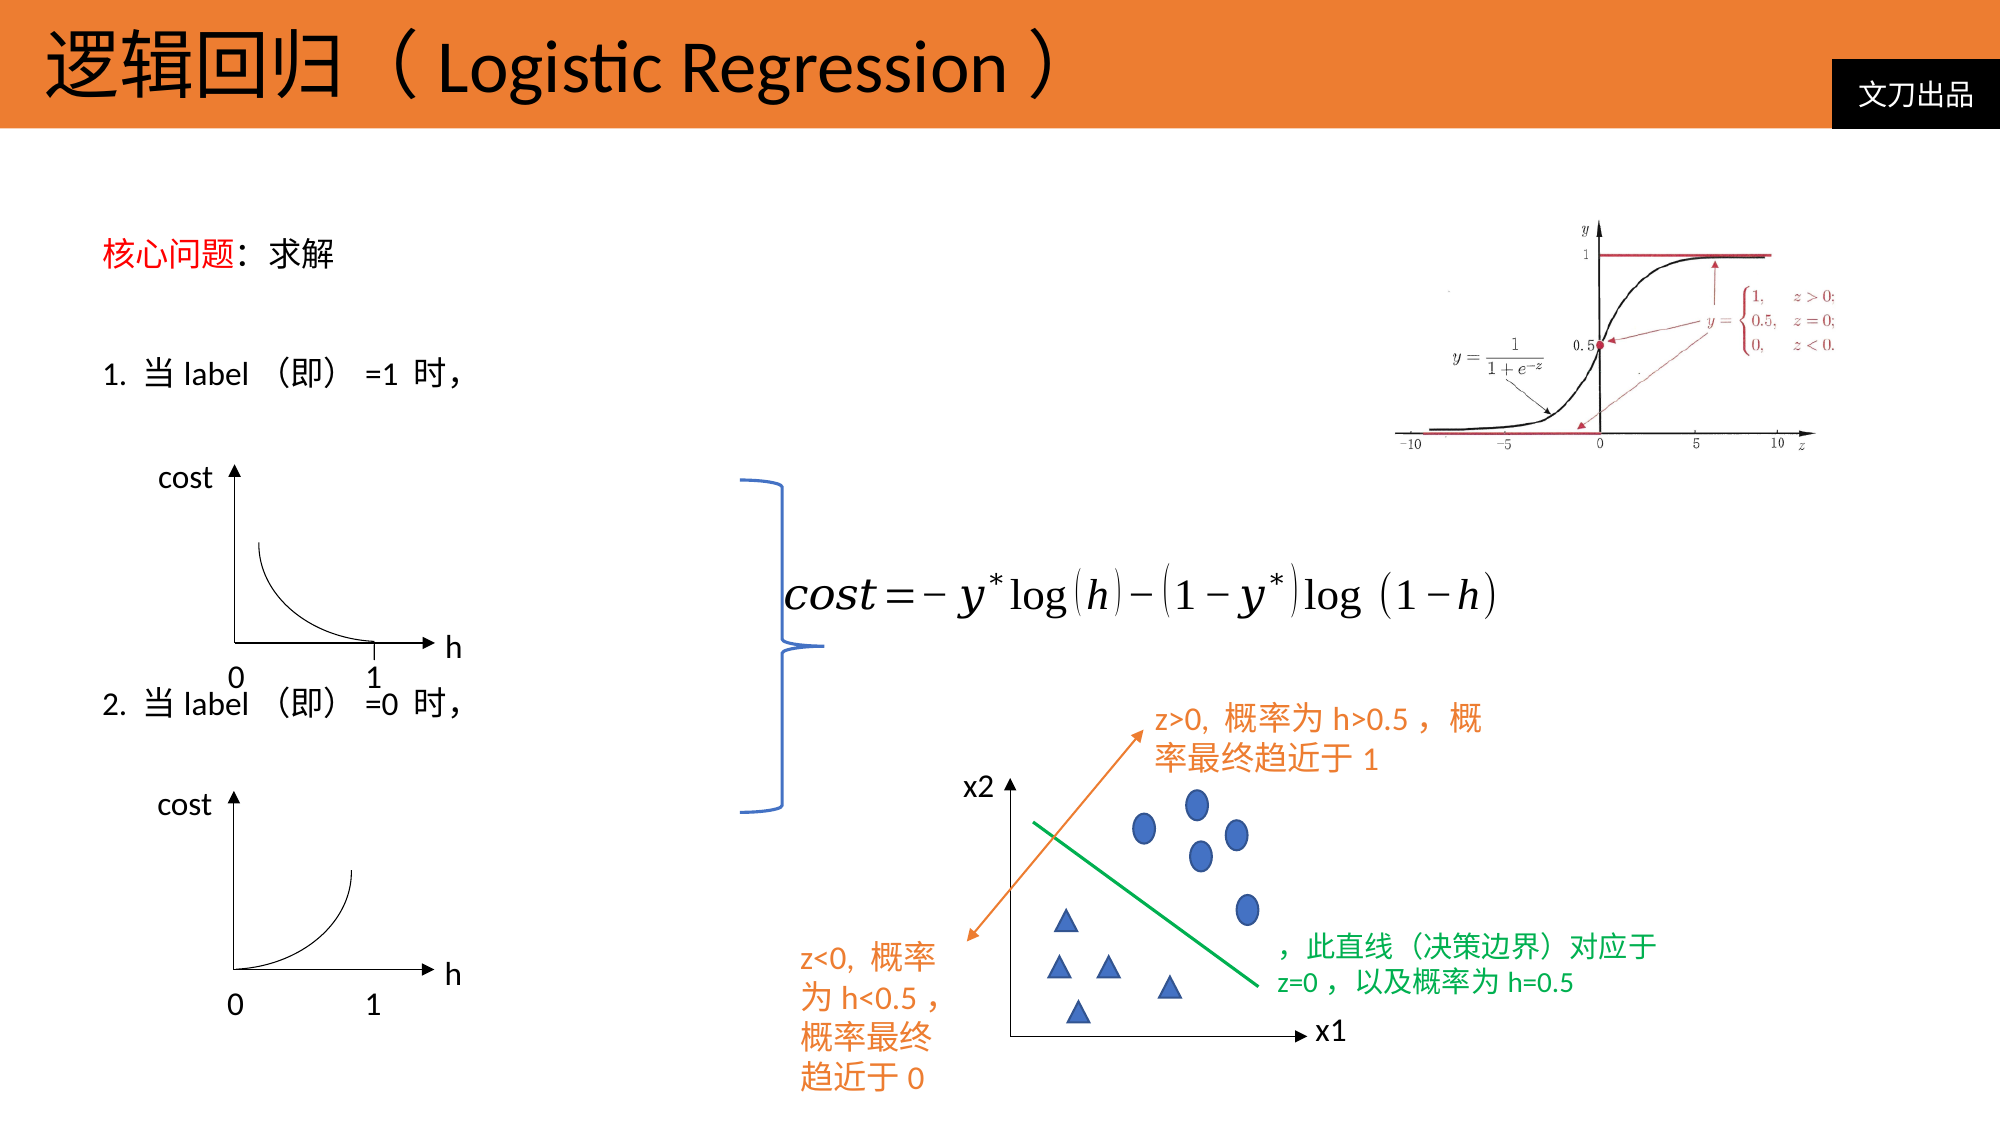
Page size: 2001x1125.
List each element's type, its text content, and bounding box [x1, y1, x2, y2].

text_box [1033, 821, 1259, 987]
text_box [739, 478, 825, 814]
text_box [785, 689, 1744, 1106]
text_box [142, 774, 504, 1031]
text_box 文刀出品 [1832, 59, 2000, 129]
text_box [0, 0, 2000, 129]
picture [1383, 205, 1852, 464]
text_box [966, 729, 1144, 942]
title 逻辑回归（Logistic Regression） [29, 10, 1198, 126]
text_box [143, 447, 505, 704]
